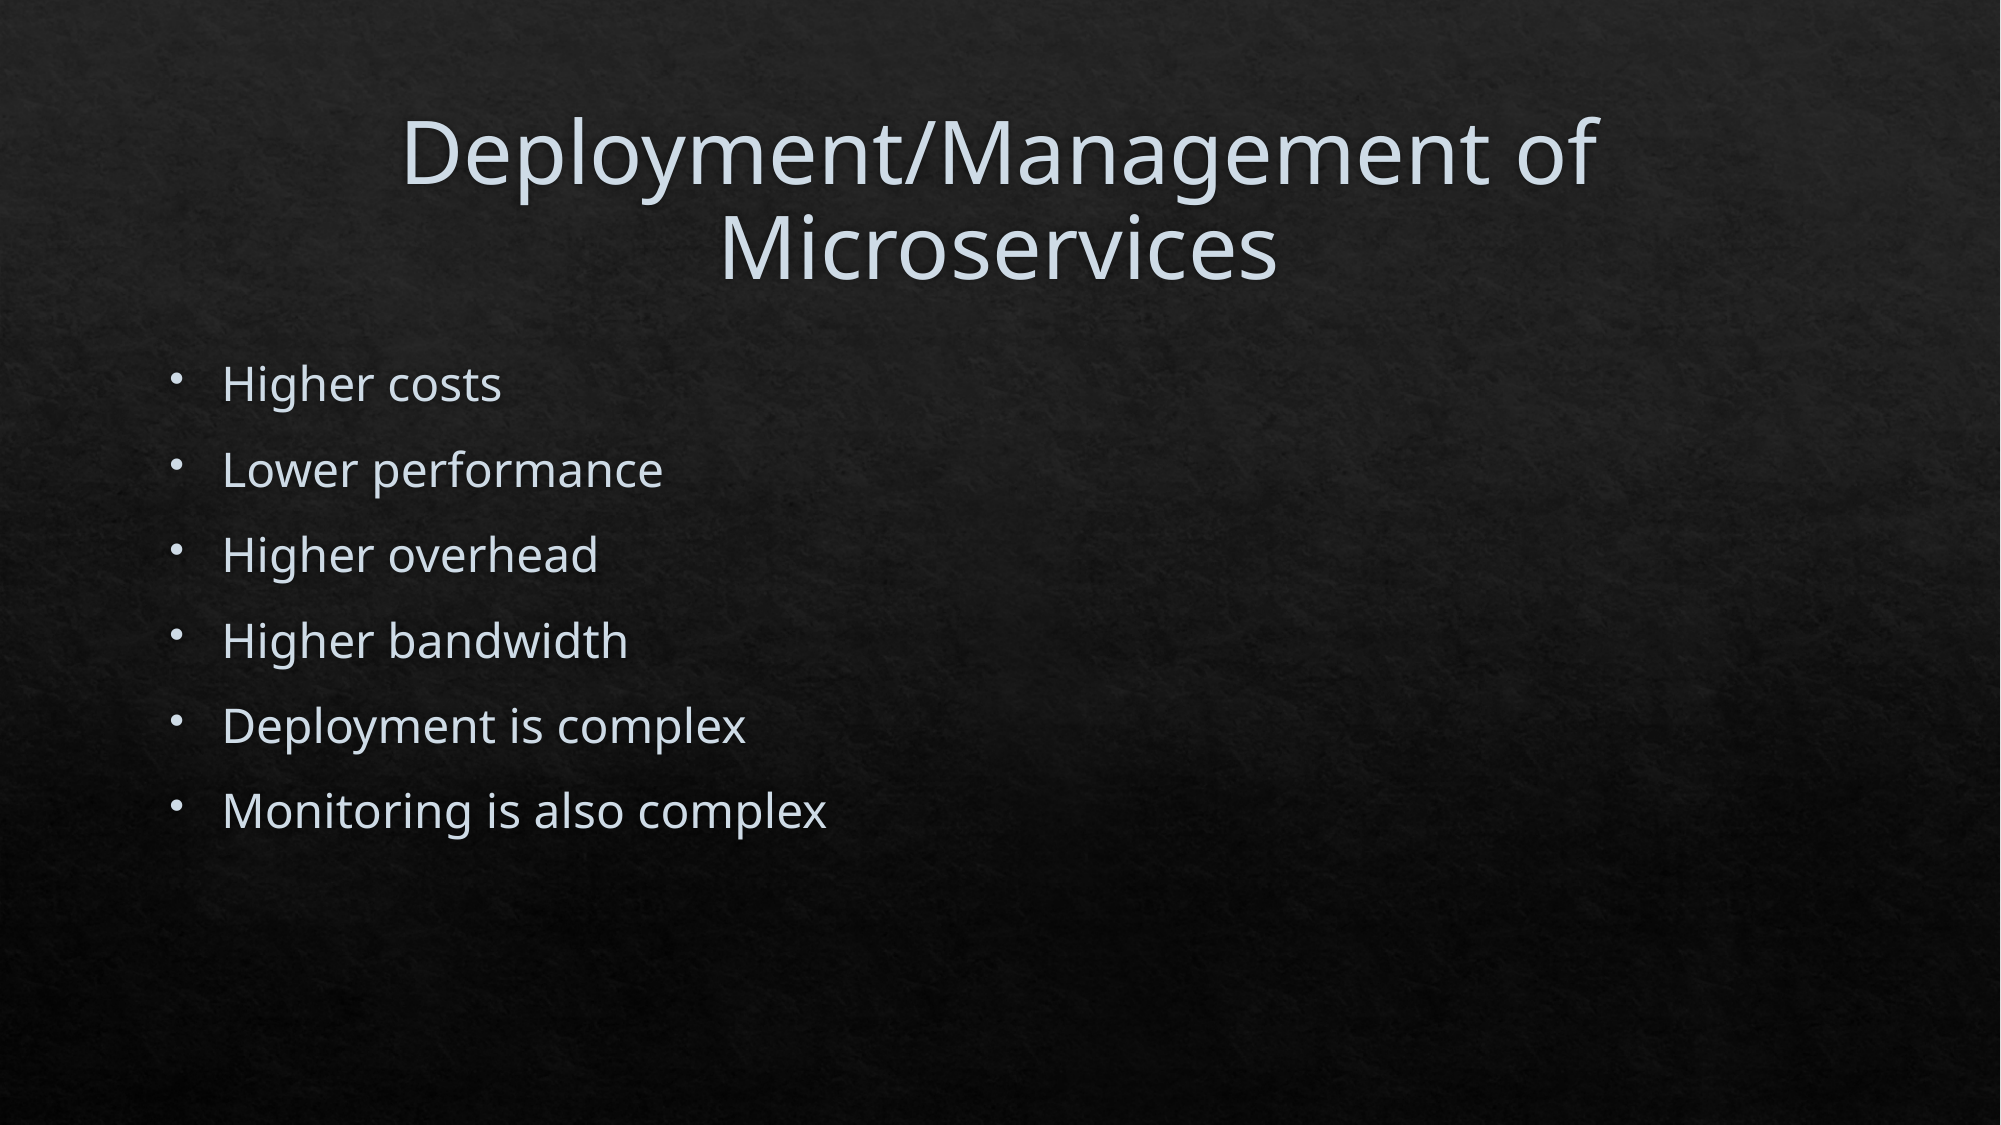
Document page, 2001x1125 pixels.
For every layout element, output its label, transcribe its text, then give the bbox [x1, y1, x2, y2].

title Deployment/Management of Microservices [149, 99, 1849, 307]
list Higher costs Lower performance Higher overhead Higher bandwidth Deployment is complex Monitoring is also complex [149, 340, 1849, 950]
